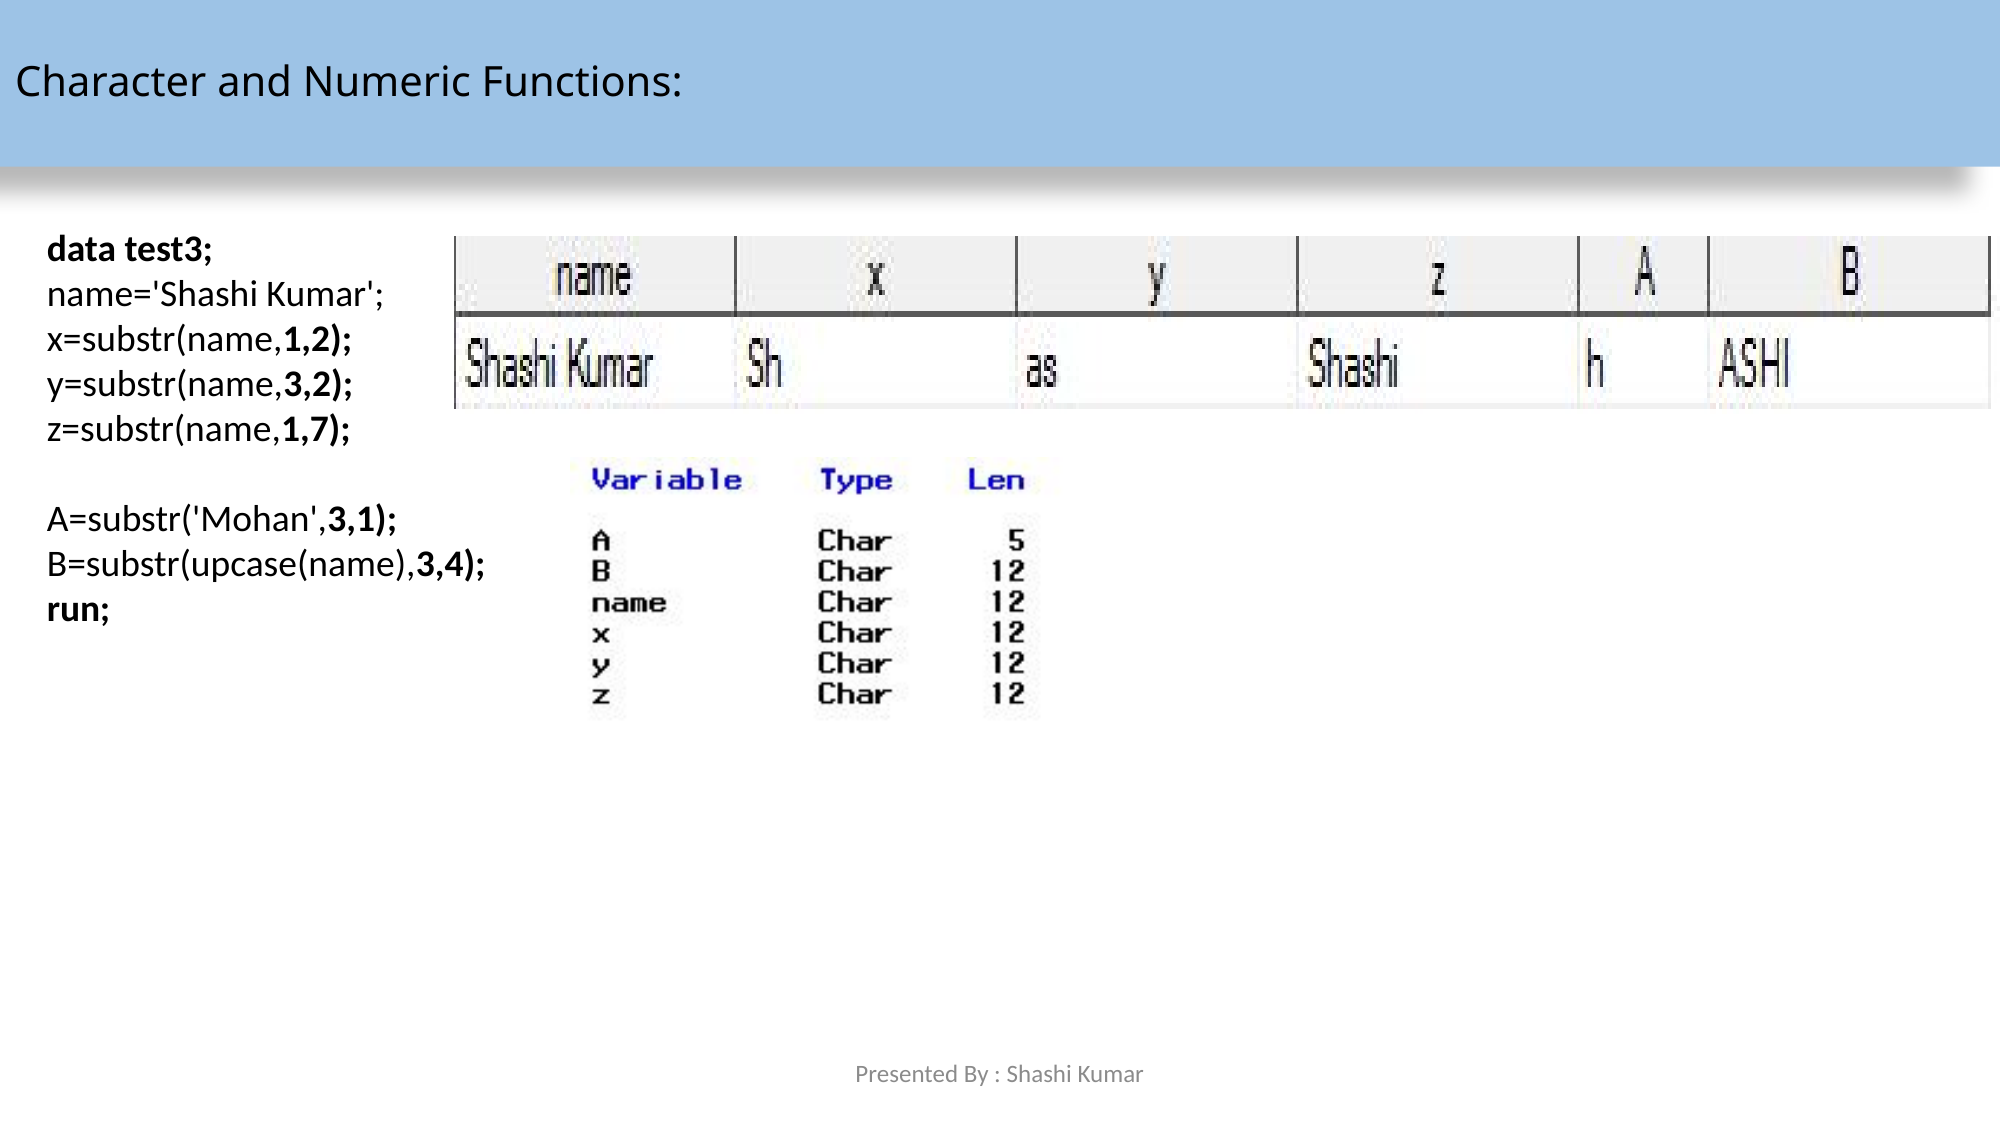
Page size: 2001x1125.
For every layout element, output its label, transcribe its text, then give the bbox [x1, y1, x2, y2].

footer Presented By : Shashi Kumar [662, 1042, 1338, 1103]
text_box Character and Numeric Functions: [0, 0, 2000, 167]
text_box data test3; name='Shashi Kumar'; x=substr(name,1,2); y=substr(name,3,2); z=substr(name,1,7); A=substr('Mohan',3,1); B=substr(upcase(name),3,4); run; [32, 216, 525, 637]
picture [454, 236, 2000, 431]
picture [570, 457, 1095, 742]
